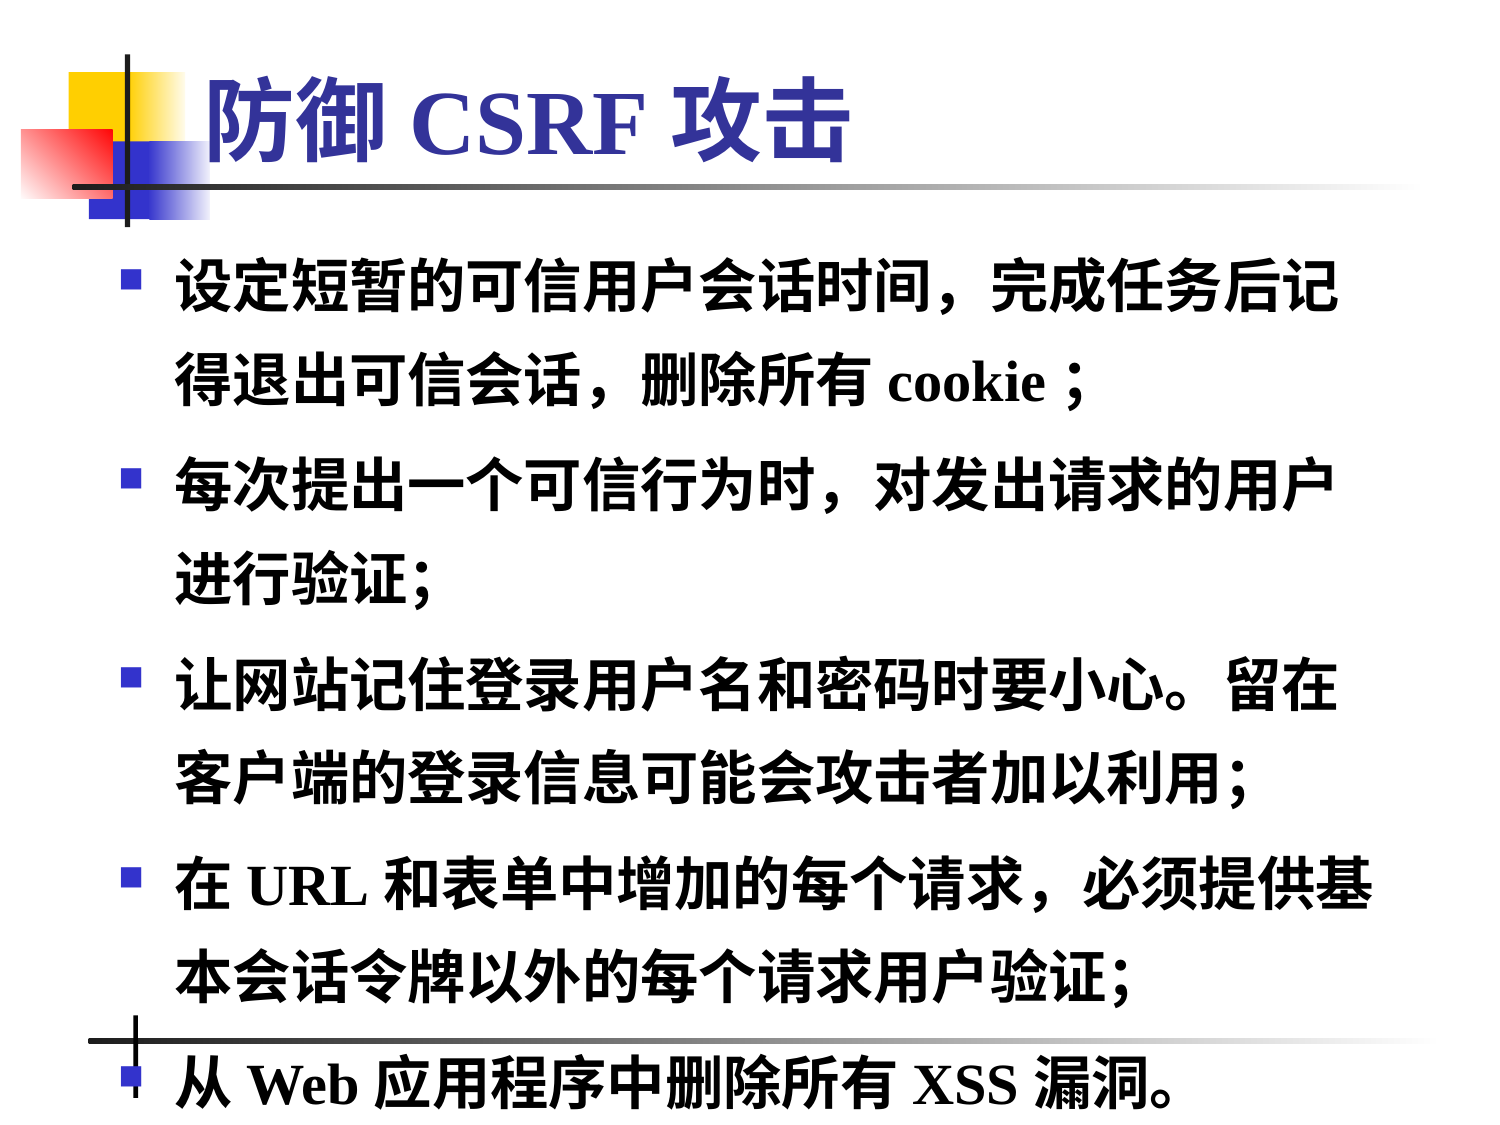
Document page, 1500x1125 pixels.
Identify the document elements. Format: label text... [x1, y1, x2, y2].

title 防御CSRF攻击 [188, 23, 1468, 181]
list 设定短暂的可信用户会话时间，完成任务后记得退出可信会话，删除所有cookie； 每次提出一个可信行为时，对发出请求的用户进行验证； 让网站记住登录用户名和密码时要小心。留在客户端的登录信息可能会攻击者加以利用； 在URL和表单中增加的每个请求，必须提供基本会话令牌以外的每个请求用户验证； 从Web应用程序中删除所有XSS漏洞。 [102, 217, 1398, 1003]
